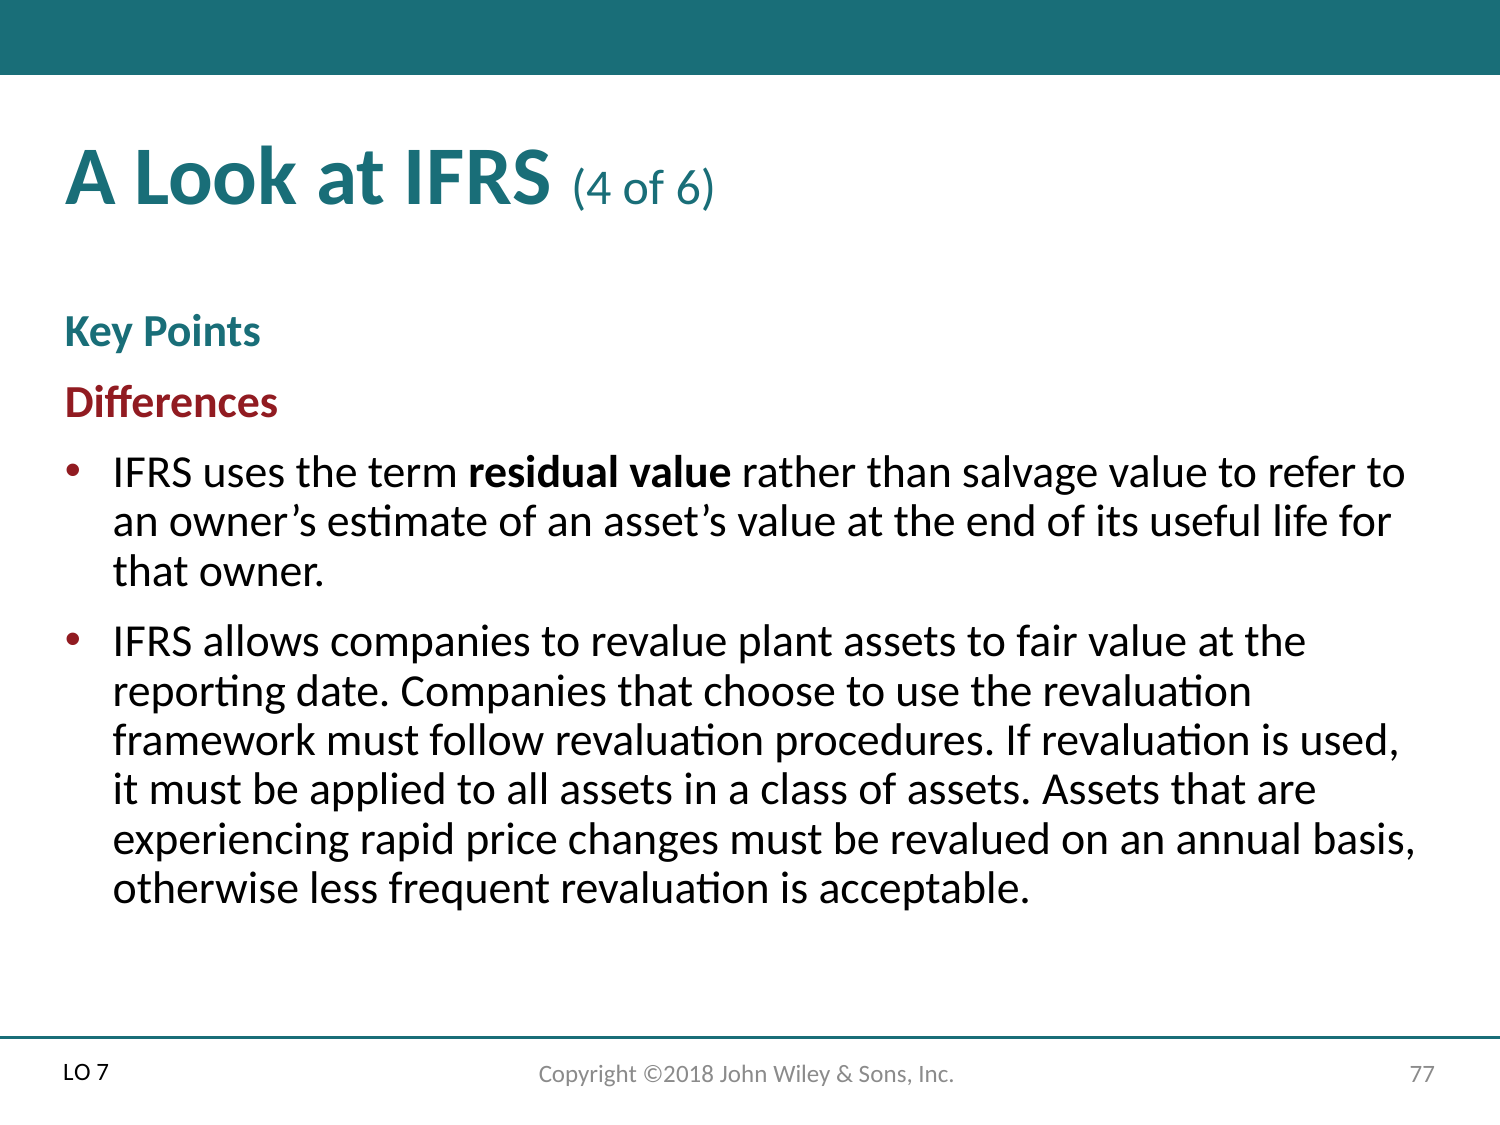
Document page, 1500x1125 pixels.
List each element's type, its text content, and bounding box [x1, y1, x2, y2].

footer Copyright ©2018 John Wiley & Sons, Inc. [496, 1042, 1004, 1103]
list Key Points Differences I F R S uses the term residual value rather than salvage value to refer to an owner’s estimate of an asset’s value at the end of its useful life for that owner. I F R S allows companies to revalue plant assets to fair value at the reporting date. Companies that choose to use the revaluation framework must follow revaluation procedures. If revaluation is used, it must be applied to all assets in a class of assets. Assets that are experiencing rapid price changes must be revalued on an annual basis, otherwise less frequent revaluation is acceptable. [50, 299, 1450, 950]
slide_number 77 [1059, 1042, 1450, 1103]
list L O 7 [48, 1042, 142, 1103]
title A Look at I F R S (4 of 6) [50, 125, 1450, 250]
